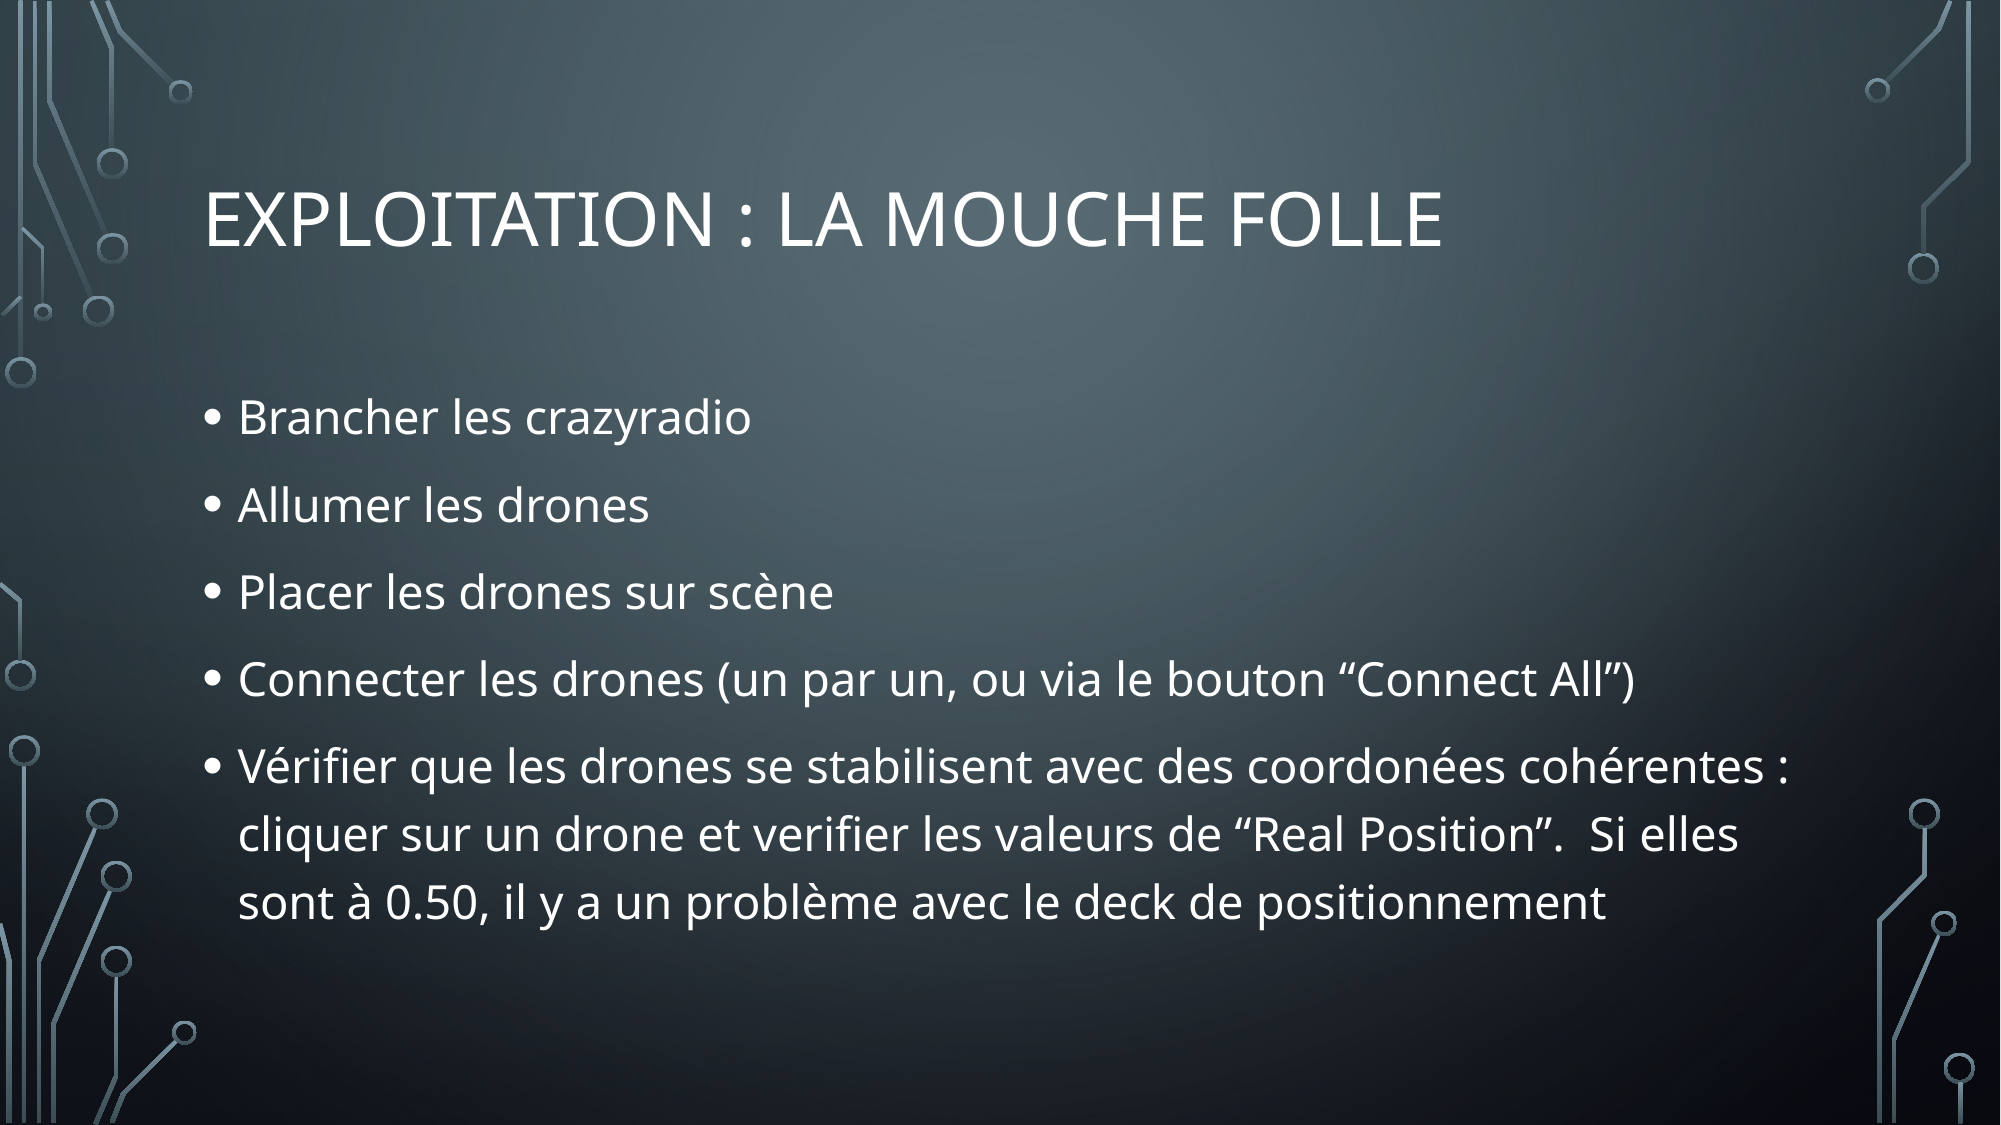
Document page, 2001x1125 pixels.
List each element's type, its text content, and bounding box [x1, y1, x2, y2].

title Exploitation : La Mouche Folle [187, 101, 1813, 344]
list Brancher les crazyradio Allumer les drones Placer les drones sur scène Connecter les drones (un par un, ou via le bouton “Connect All”) Vérifier que les drones se stabilisent avec des coordonées cohérentes : cliquer sur un drone et verifier les valeurs de “Real Position”. Si elles sont à 0.50, il y a un problème avec le deck de positionnement [187, 369, 1813, 950]
